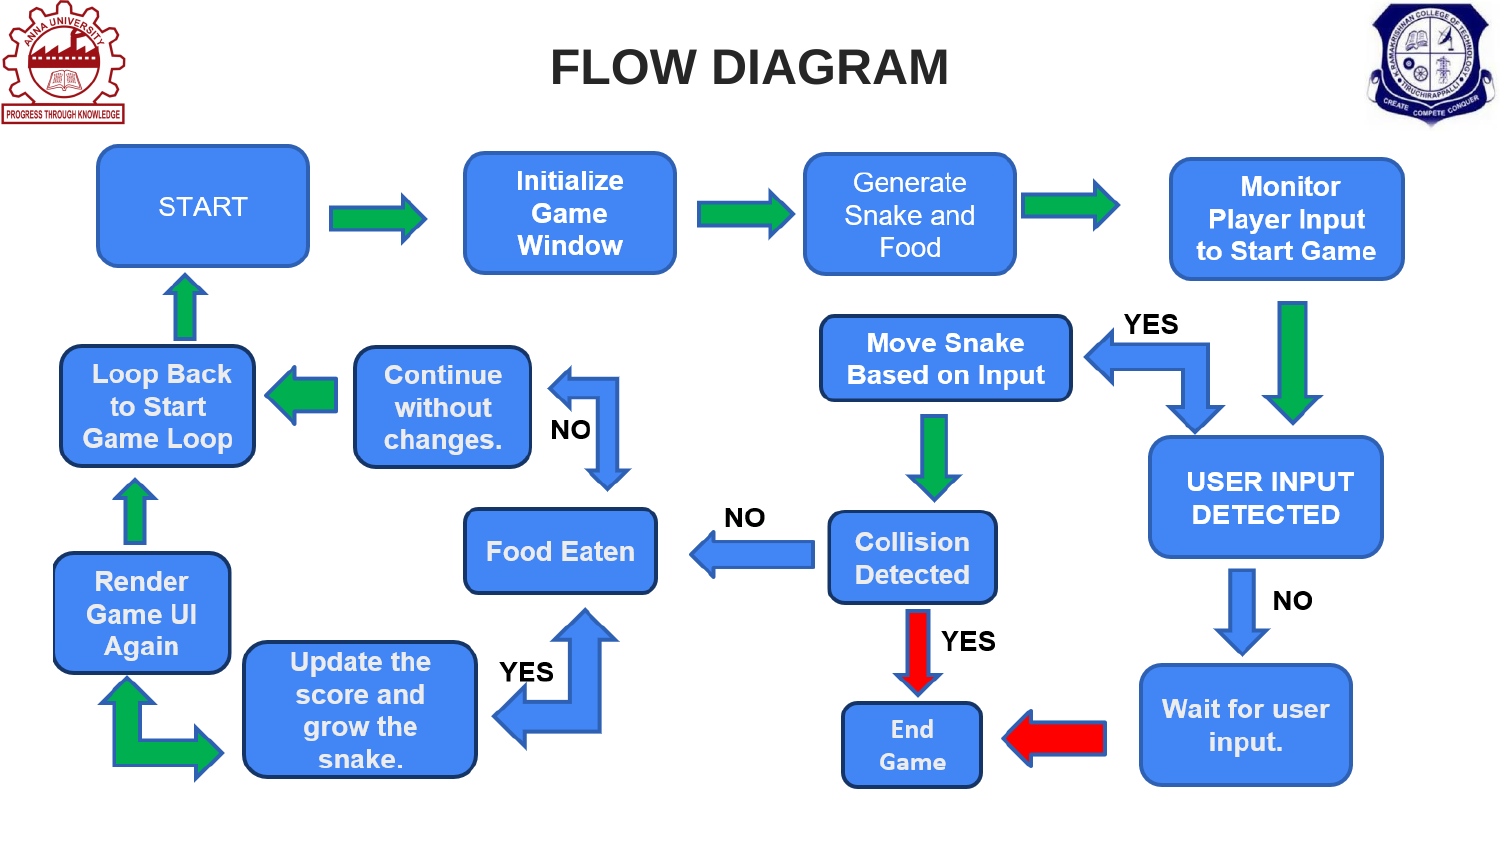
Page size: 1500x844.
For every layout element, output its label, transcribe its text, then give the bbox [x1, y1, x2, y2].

picture [0, 0, 126, 126]
text_box FLOW DIAGRAM [129, 19, 1359, 110]
picture [53, 144, 1424, 795]
picture [1364, 0, 1500, 131]
